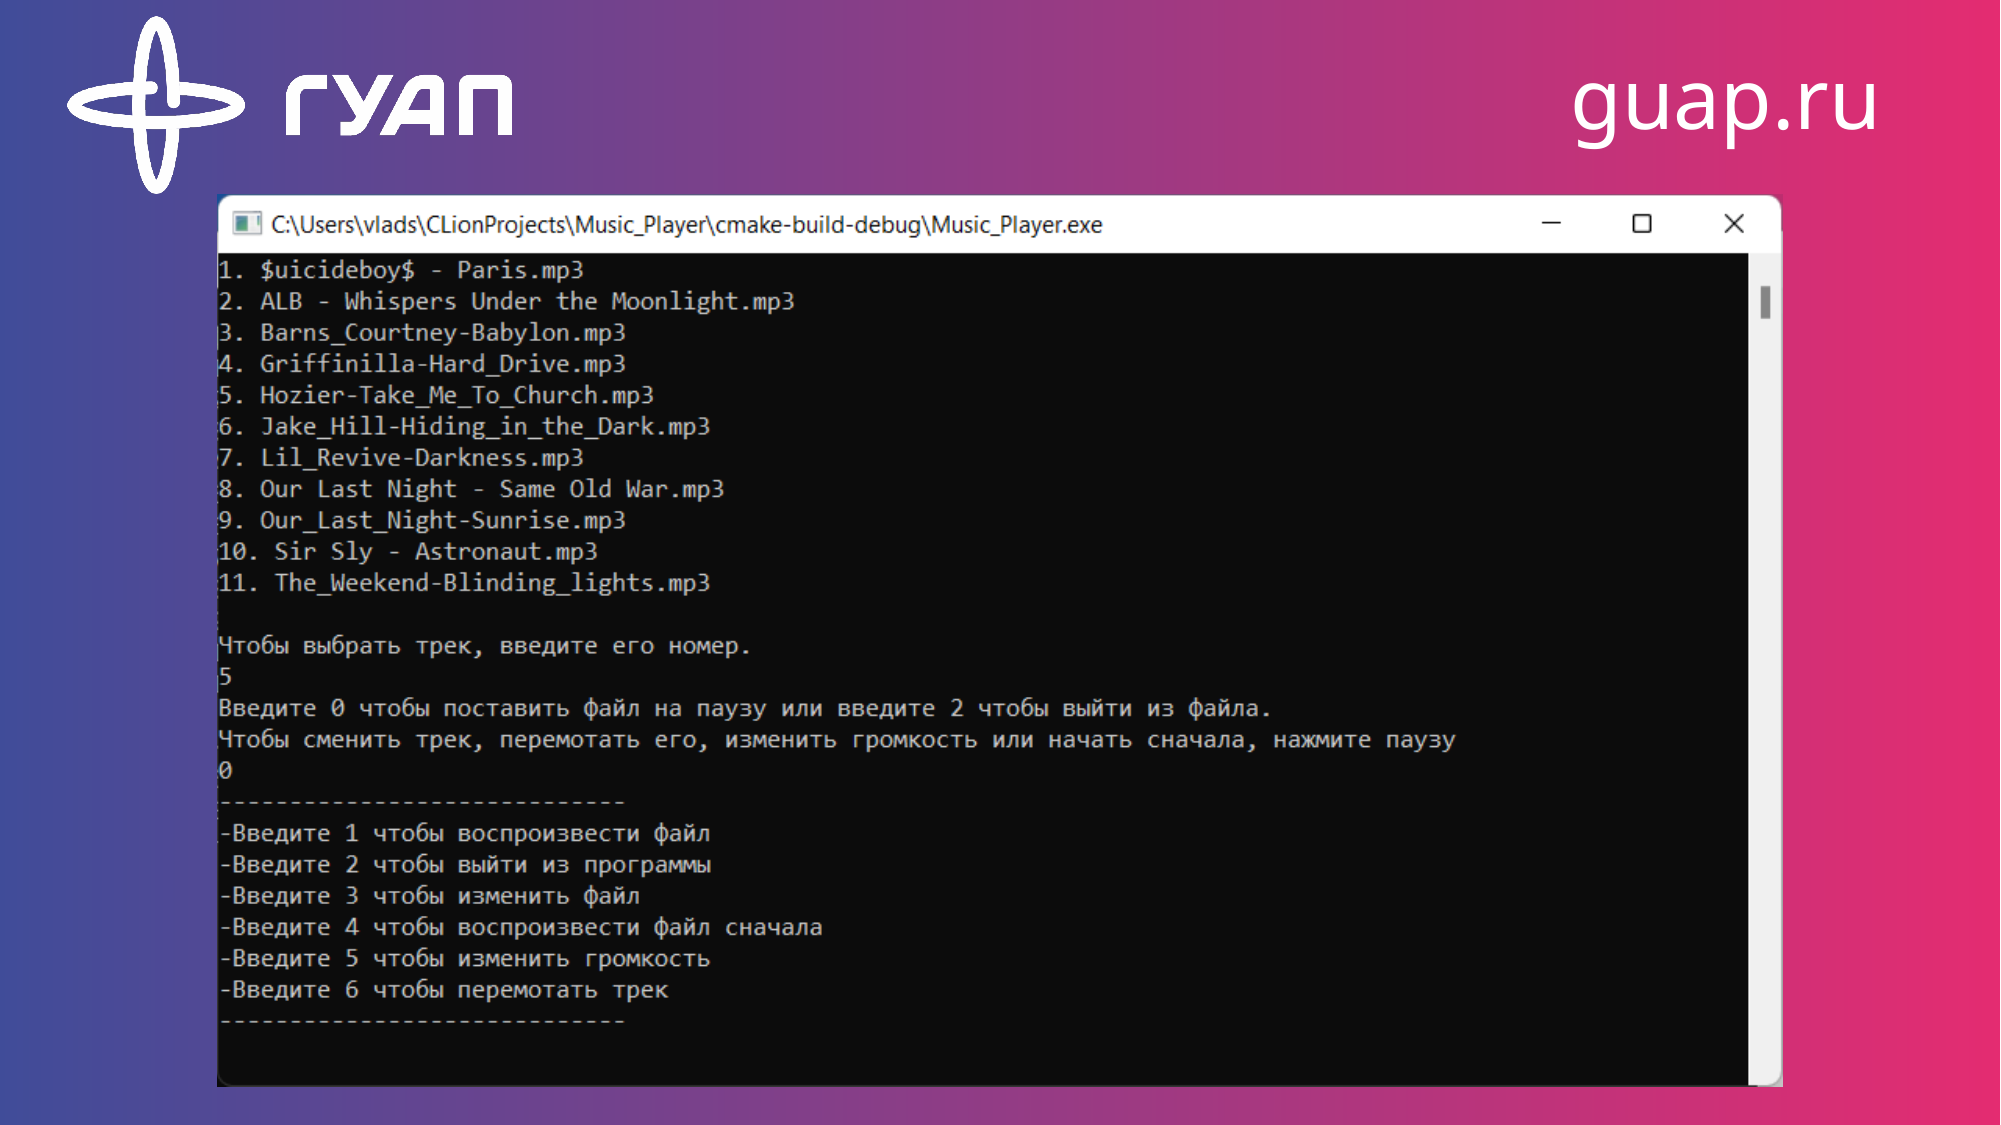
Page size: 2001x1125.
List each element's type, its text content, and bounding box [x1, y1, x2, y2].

text_box guap.ru [1553, 38, 1958, 154]
picture [67, 16, 1783, 1087]
